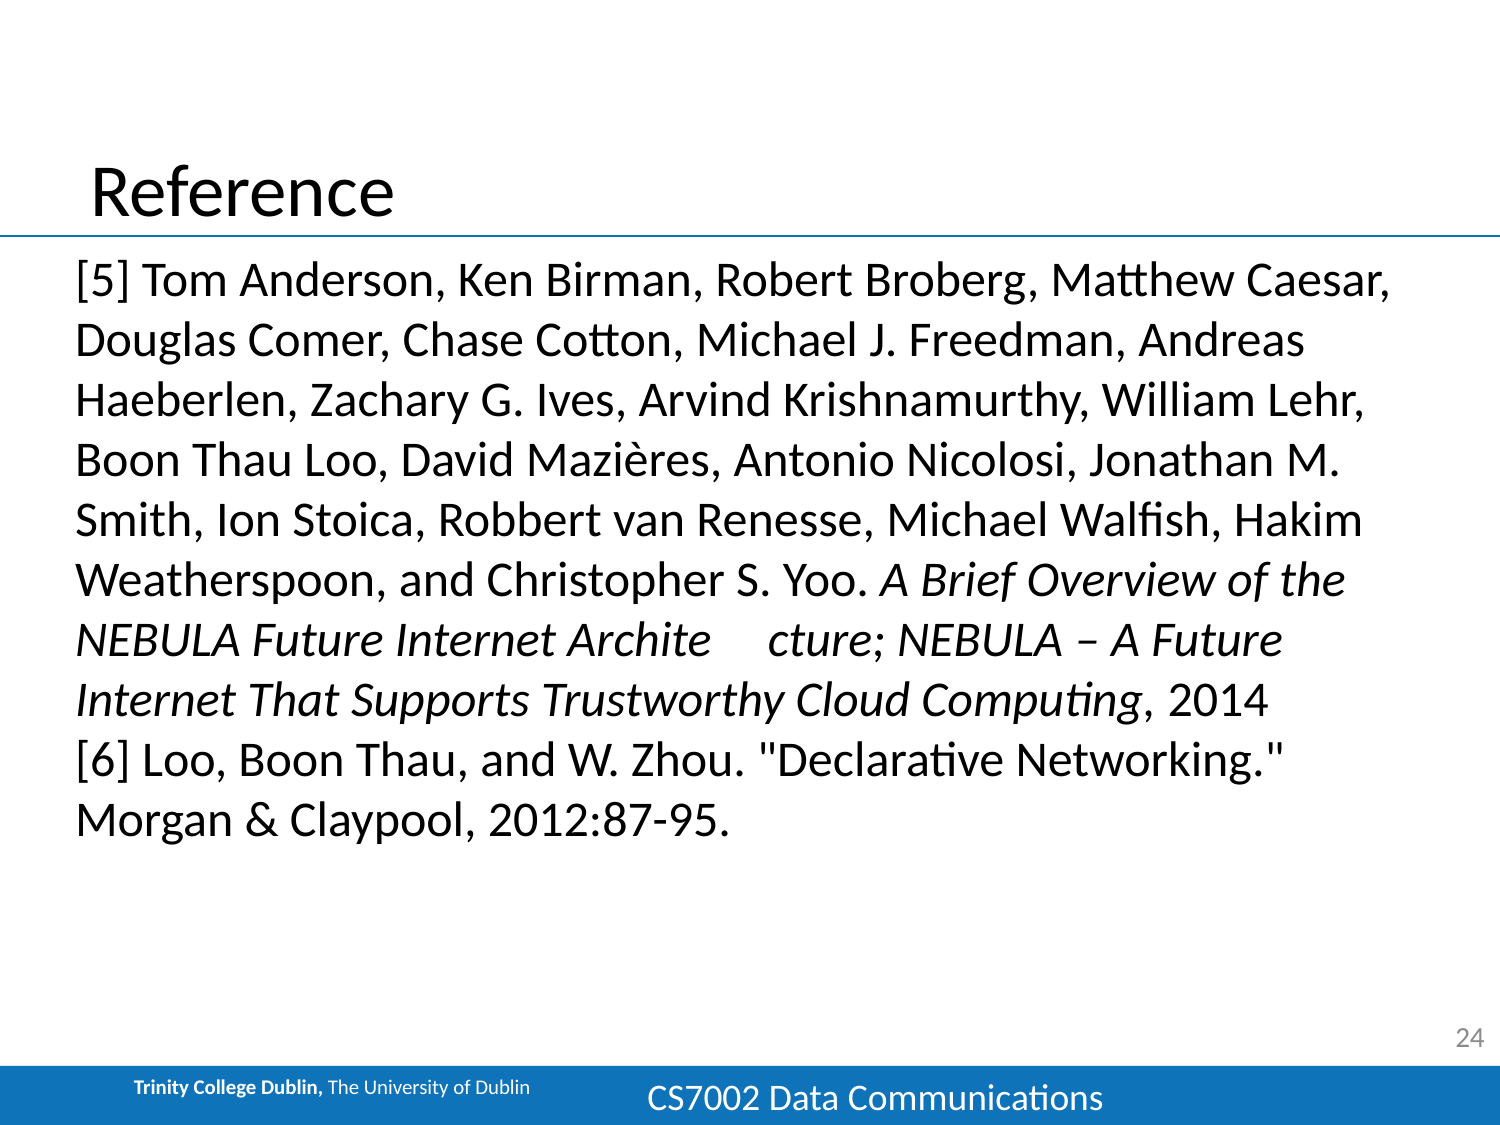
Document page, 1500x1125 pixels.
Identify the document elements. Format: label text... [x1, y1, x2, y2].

list [5] Tom Anderson, Ken Birman, Robert Broberg, Matthew Caesar, Douglas Comer, Chase Cotton, Michael J. Freedman, Andreas Haeberlen, Zachary G. Ives, Arvind Krishnamurthy, William Lehr, Boon Thau Loo, David Mazières, Antonio Nicolosi, Jonathan M. Smith, Ion Stoica, Robbert van Renesse, Michael Walfish, Hakim Weatherspoon, and Christopher S. Yoo. A Brief Overview of the NEBULA Future Internet Archite cture; NEBULA – A Future Internet That Supports Trustworthy Cloud Computing, 2014 [6] Loo, Boon Thau, and W. Zhou. "Declarative Networking." Morgan & Claypool, 2012:87-95. [75, 246, 1425, 1067]
title Reference [74, 140, 1426, 233]
slide_number 24 [1425, 1006, 1500, 1067]
